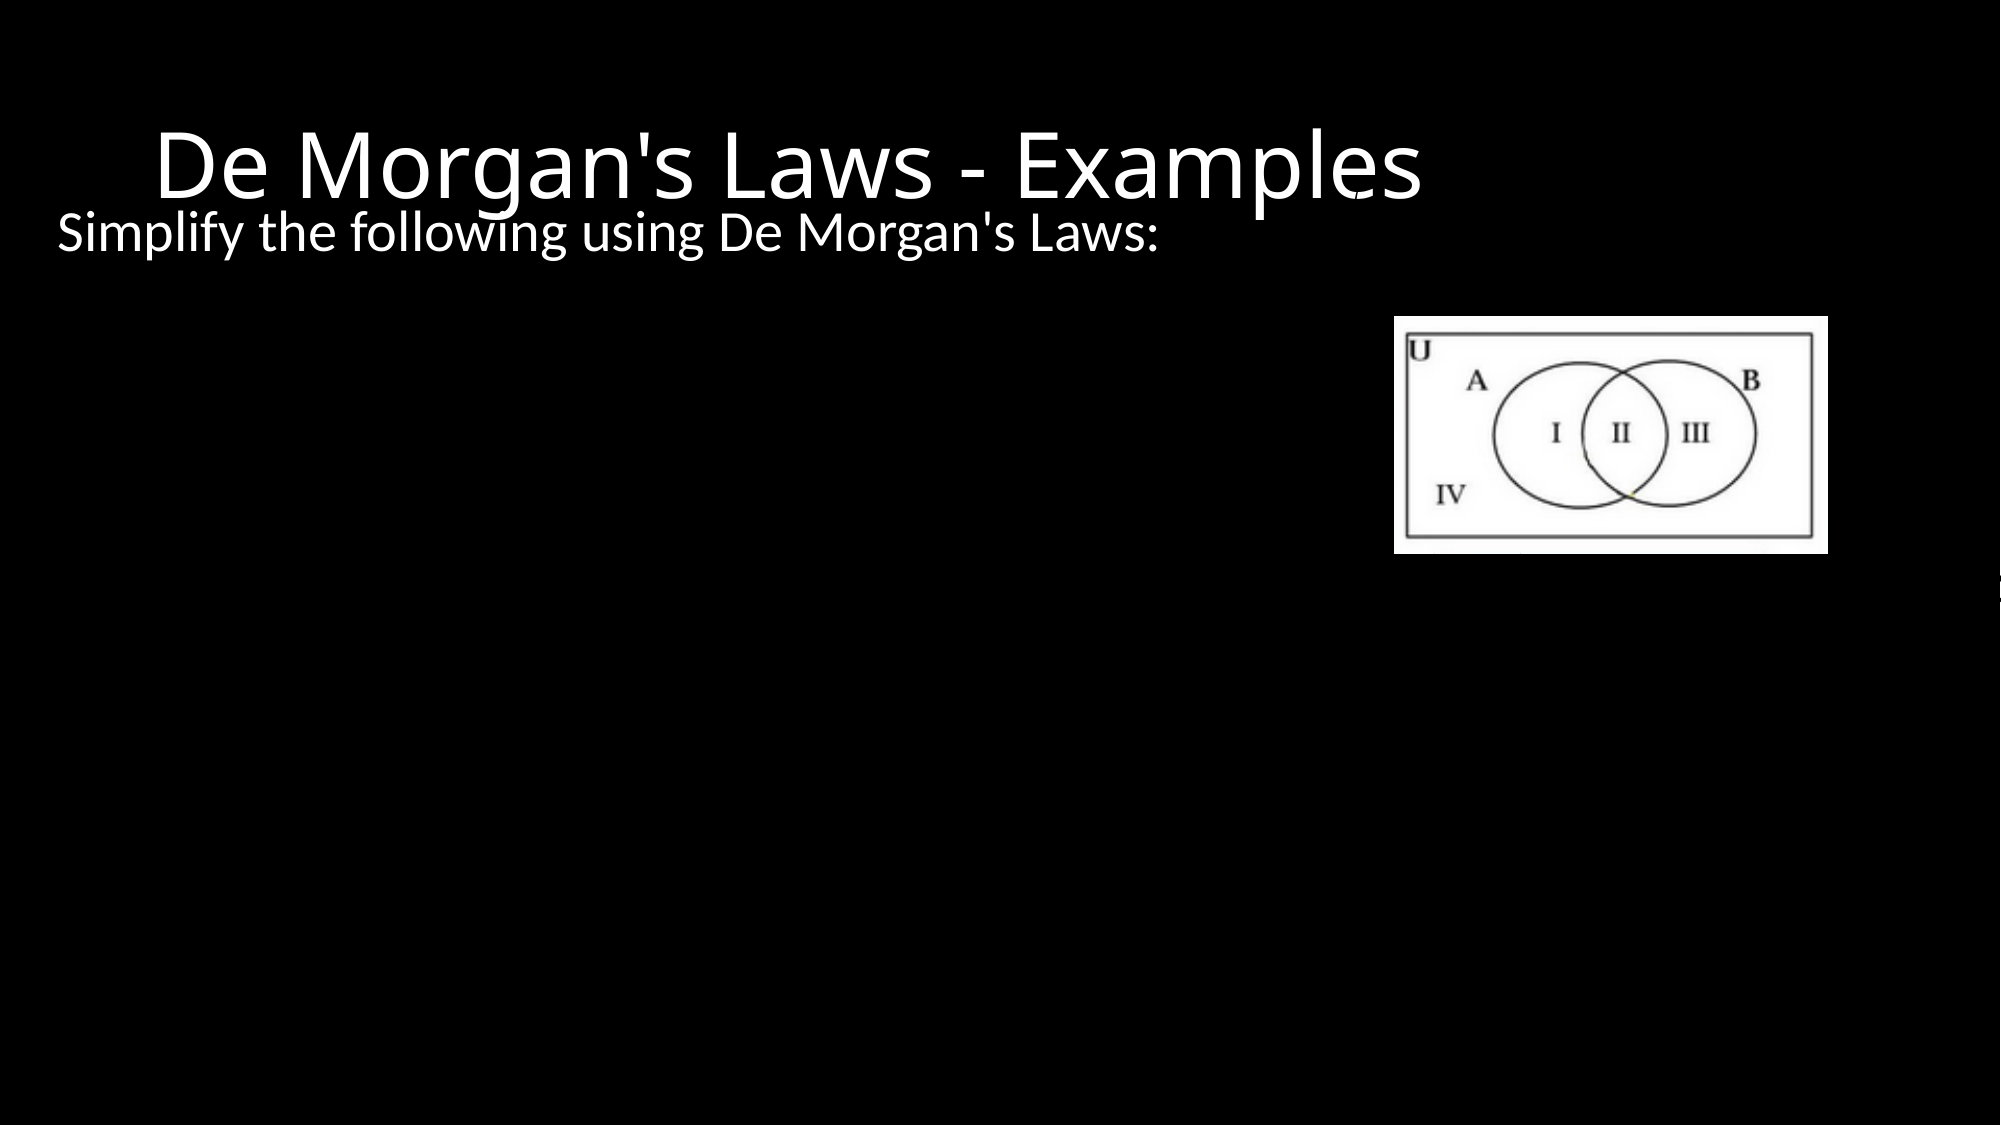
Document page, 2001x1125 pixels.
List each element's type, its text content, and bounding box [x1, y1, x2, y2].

list Simplify the following using De Morgan's Laws: [42, 193, 1955, 278]
title De Morgan's Laws - Examples [137, 59, 1863, 193]
picture [1394, 316, 1828, 555]
